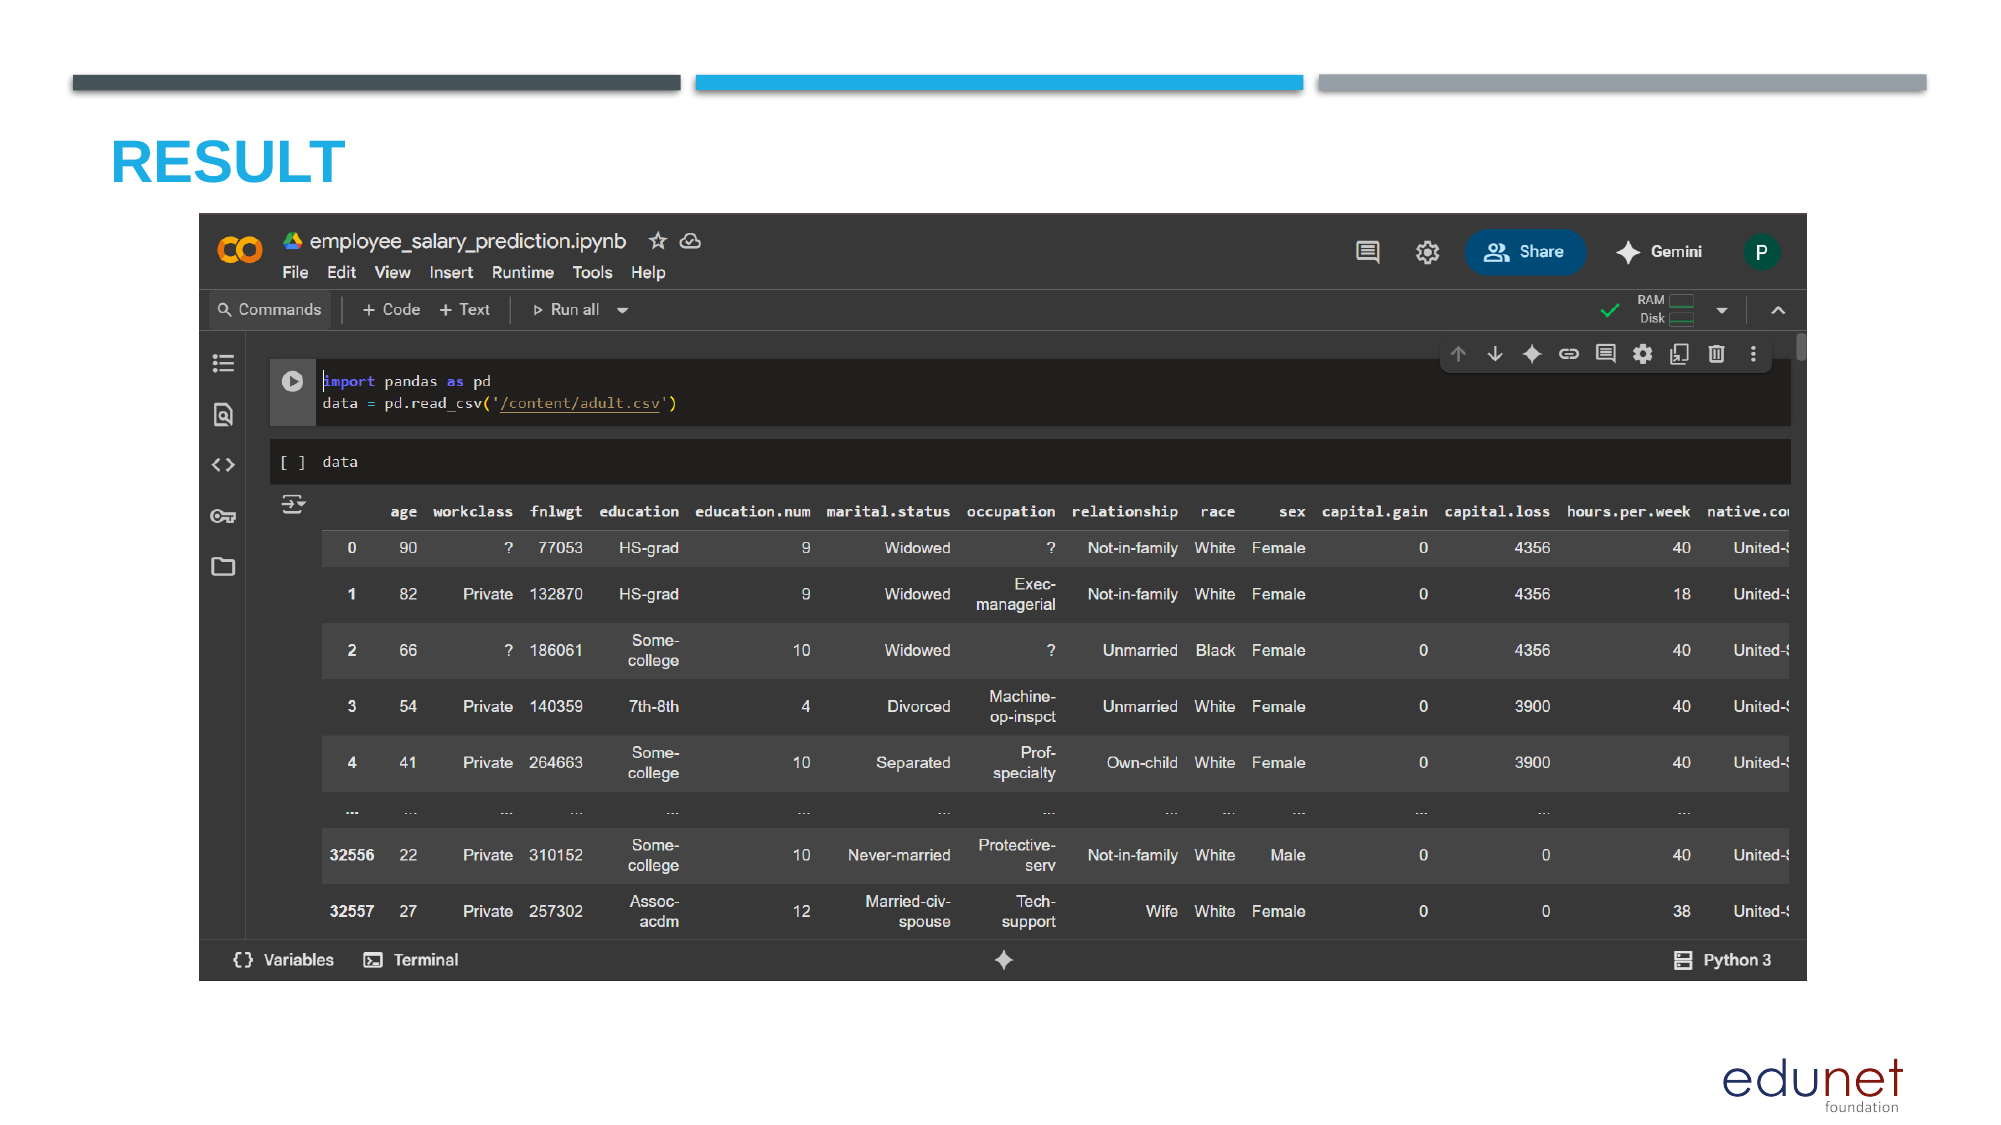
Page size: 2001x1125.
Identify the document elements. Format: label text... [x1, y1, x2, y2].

picture [1719, 1056, 1905, 1116]
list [198, 212, 1808, 981]
title Result [95, 115, 1905, 203]
